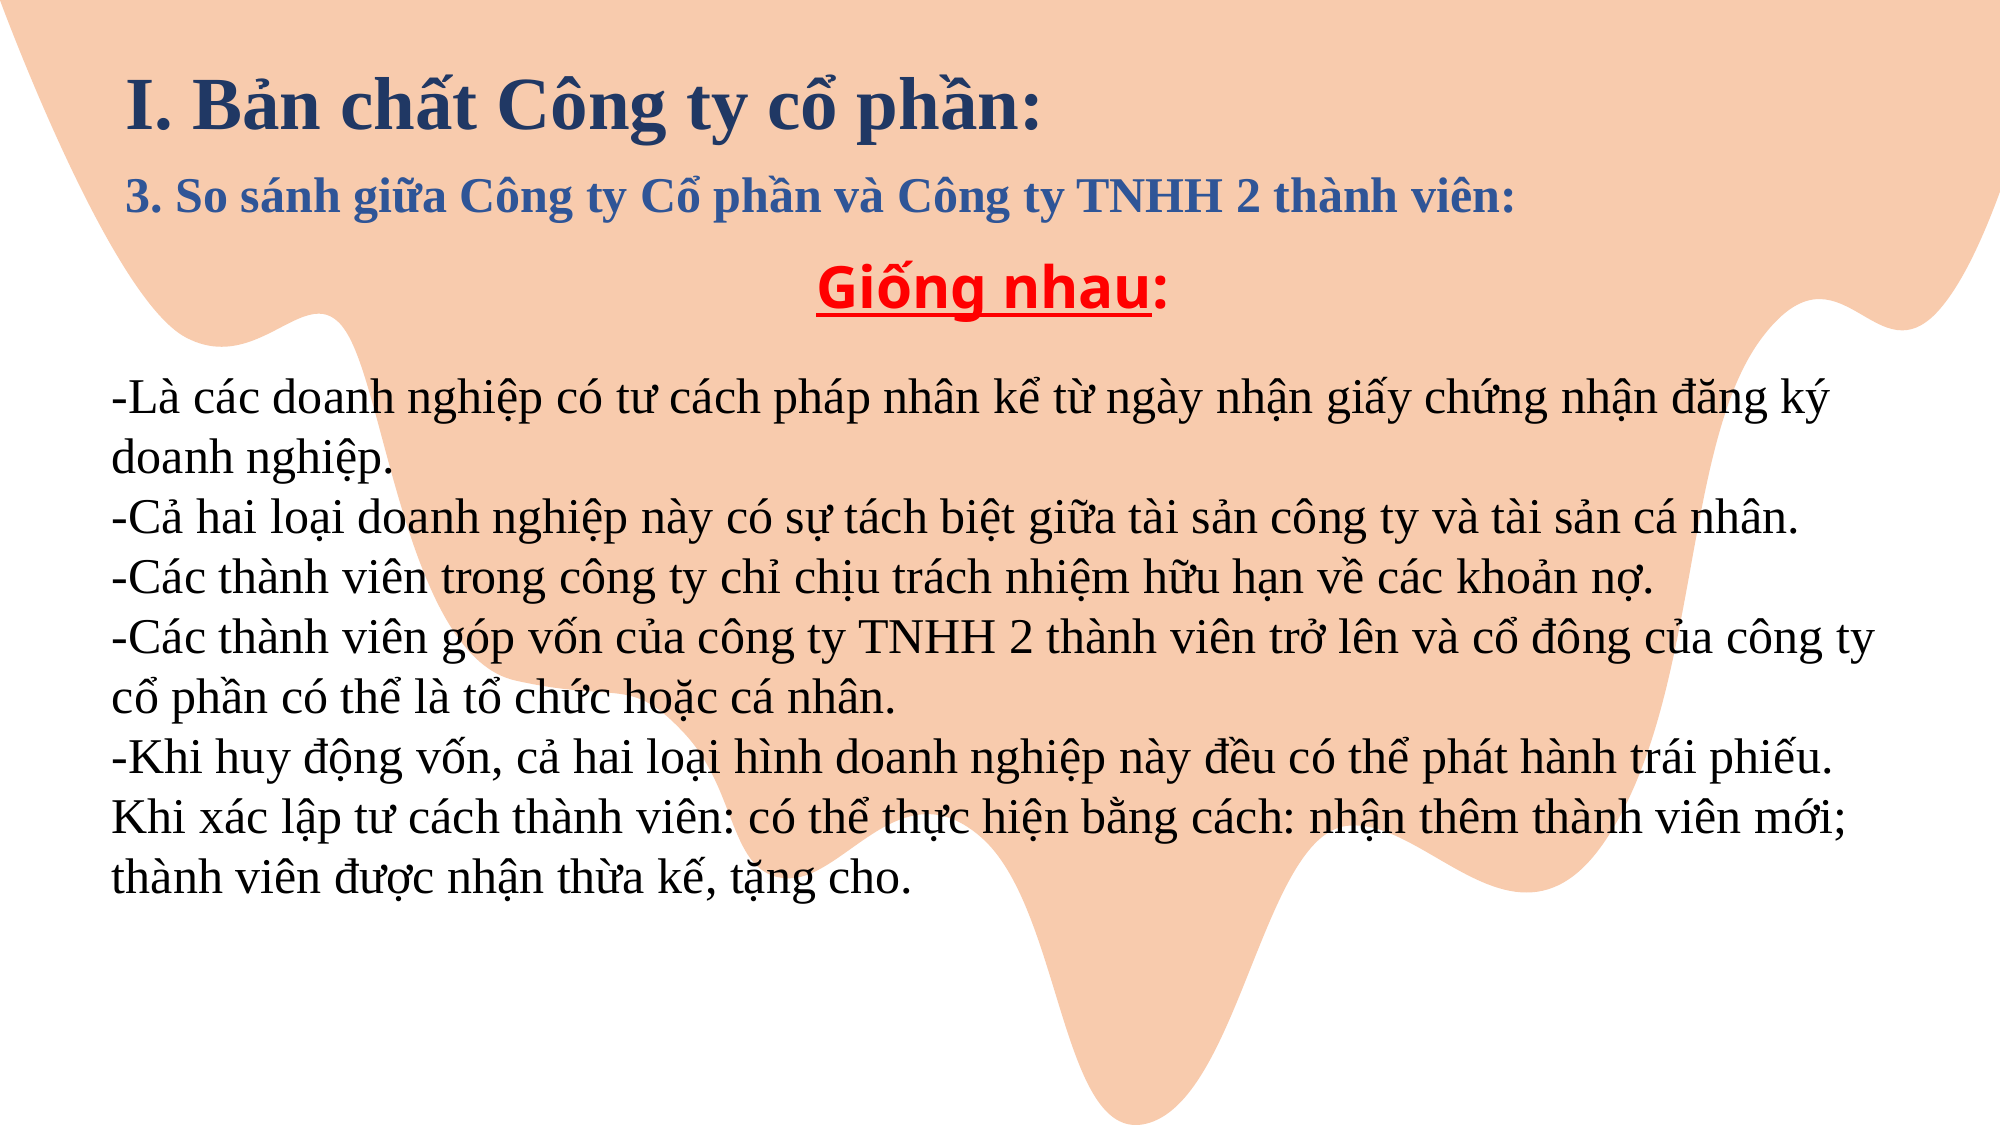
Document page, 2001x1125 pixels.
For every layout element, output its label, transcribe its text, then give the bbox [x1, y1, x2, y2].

text_box [0, 0, 2000, 355]
text_box I. Bản chất Công ty cổ phần: [110, 47, 1157, 153]
text_box -Là các doanh nghiệp có tư cách pháp nhân kể từ ngày nhận giấy chứng nhận đăng ký doanh nghiệp. -Cả hai loại doanh nghiệp này có sự tách biệt giữa tài sản công ty và tài sản cá nhân. -Các thành viên trong công ty chỉ chịu trách nhiệm hữu hạn về các khoản nợ. -Các thành viên góp vốn của công ty TNHH 2 thành viên trở lên và cổ đông của công ty cổ phần có thể là tổ chức hoặc cá nhân. -Khi huy động vốn, cả hai loại hình doanh nghiệp này đều có thể phát hành trái phiếu. Khi xác lập tư cách thành viên: có thể thực hiện bằng cách: nhận thêm thành viên mới; thành viên được nhận thừa kế, tặng cho. [97, 355, 1919, 911]
text_box [1027, 911, 1275, 1125]
text_box Giống nhau: [801, 242, 1199, 328]
text_box 3. So sánh giữa Công ty Cổ phần và Công ty TNHH 2 thành viên: [110, 154, 1667, 230]
